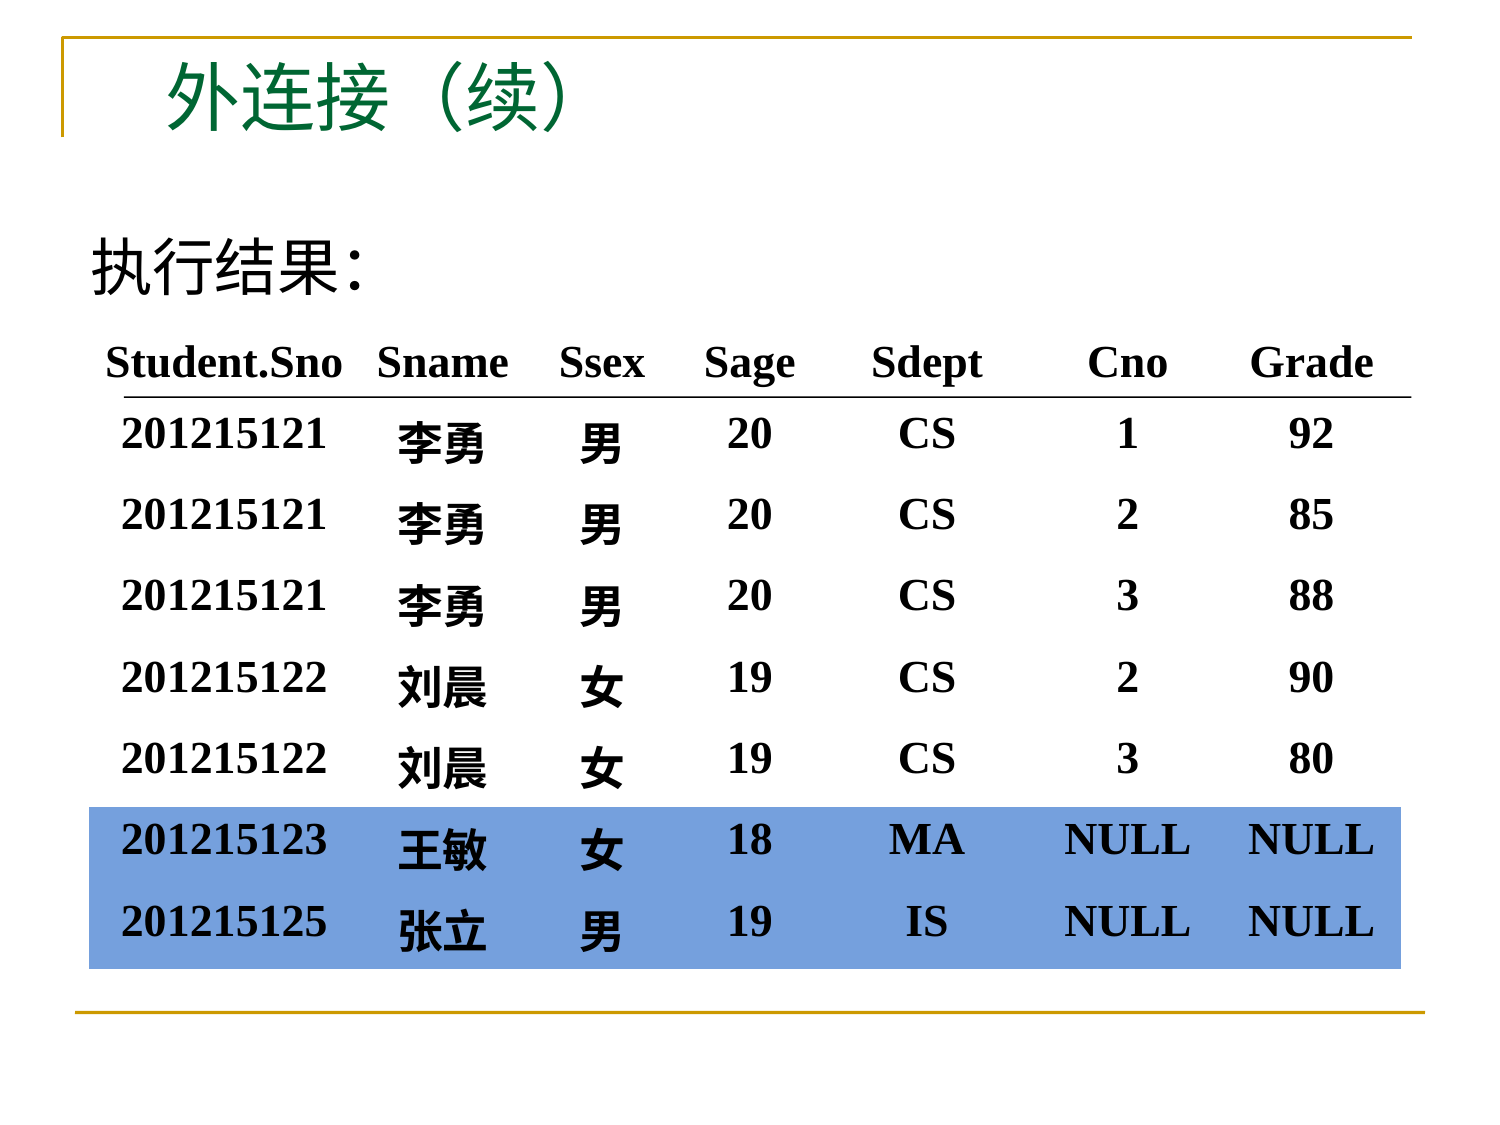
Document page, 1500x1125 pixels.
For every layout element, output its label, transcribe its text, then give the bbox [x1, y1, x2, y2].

table_cell 2 [1033, 481, 1222, 563]
table_cell 19 [679, 725, 821, 807]
table_cell 3 [1033, 563, 1222, 644]
table_cell 90 [1222, 644, 1401, 725]
table_cell 2 [1033, 644, 1222, 725]
table_cell 19 [679, 644, 821, 725]
table_cell 20 [679, 400, 821, 481]
table_header Cno [1033, 329, 1222, 397]
table_cell MA [821, 807, 1033, 888]
table_cell 男 [525, 888, 679, 969]
table_cell 92 [1222, 400, 1401, 481]
table_cell NULL [1033, 807, 1222, 888]
table_cell 刘晨 [360, 725, 525, 807]
table_cell 201215122 [89, 644, 360, 725]
title 外连接（续） [149, 42, 1363, 136]
table_cell 女 [525, 725, 679, 807]
table_header Ssex [525, 329, 679, 397]
table_cell 85 [1222, 481, 1401, 563]
table_cell 女 [525, 644, 679, 725]
table_cell 201215121 [89, 400, 360, 481]
table_cell CS [821, 725, 1033, 807]
table_cell 男 [525, 563, 679, 644]
table_header Sage [679, 329, 821, 397]
table_cell 201215121 [89, 481, 360, 563]
table_cell CS [821, 400, 1033, 481]
table_cell 3 [1033, 725, 1222, 807]
table_cell 201215121 [89, 563, 360, 644]
table_cell NULL [1222, 807, 1401, 888]
table_cell 王敏 [360, 807, 525, 888]
table_cell 李勇 [360, 563, 525, 644]
table_cell IS [821, 888, 1033, 969]
table_cell 李勇 [360, 400, 525, 481]
table_cell 201215123 [89, 807, 360, 888]
table_cell 男 [525, 400, 679, 481]
table_cell CS [821, 481, 1033, 563]
table_cell 19 [679, 888, 821, 969]
table_cell 张立 [360, 888, 525, 969]
table_cell 201215122 [89, 725, 360, 807]
table_header Sdept [821, 329, 1033, 397]
table_cell 男 [525, 481, 679, 563]
table_cell NULL [1222, 888, 1401, 969]
list 执行结果： [74, 219, 738, 294]
table_cell CS [821, 563, 1033, 644]
table_cell CS [821, 644, 1033, 725]
table_cell 80 [1222, 725, 1401, 807]
table_cell 刘晨 [360, 644, 525, 725]
table_header Grade [1222, 329, 1401, 397]
table_cell 201215125 [89, 888, 360, 969]
table_cell 88 [1222, 563, 1401, 644]
table_header Sname [360, 329, 525, 397]
table_cell 李勇 [360, 481, 525, 563]
table_cell 女 [525, 807, 679, 888]
table_cell 1 [1033, 400, 1222, 481]
table_header Student.Sno [89, 329, 360, 400]
table_cell NULL [1033, 888, 1222, 969]
table_cell 18 [679, 807, 821, 888]
table_cell 20 [679, 481, 821, 563]
table_cell 20 [679, 563, 821, 644]
